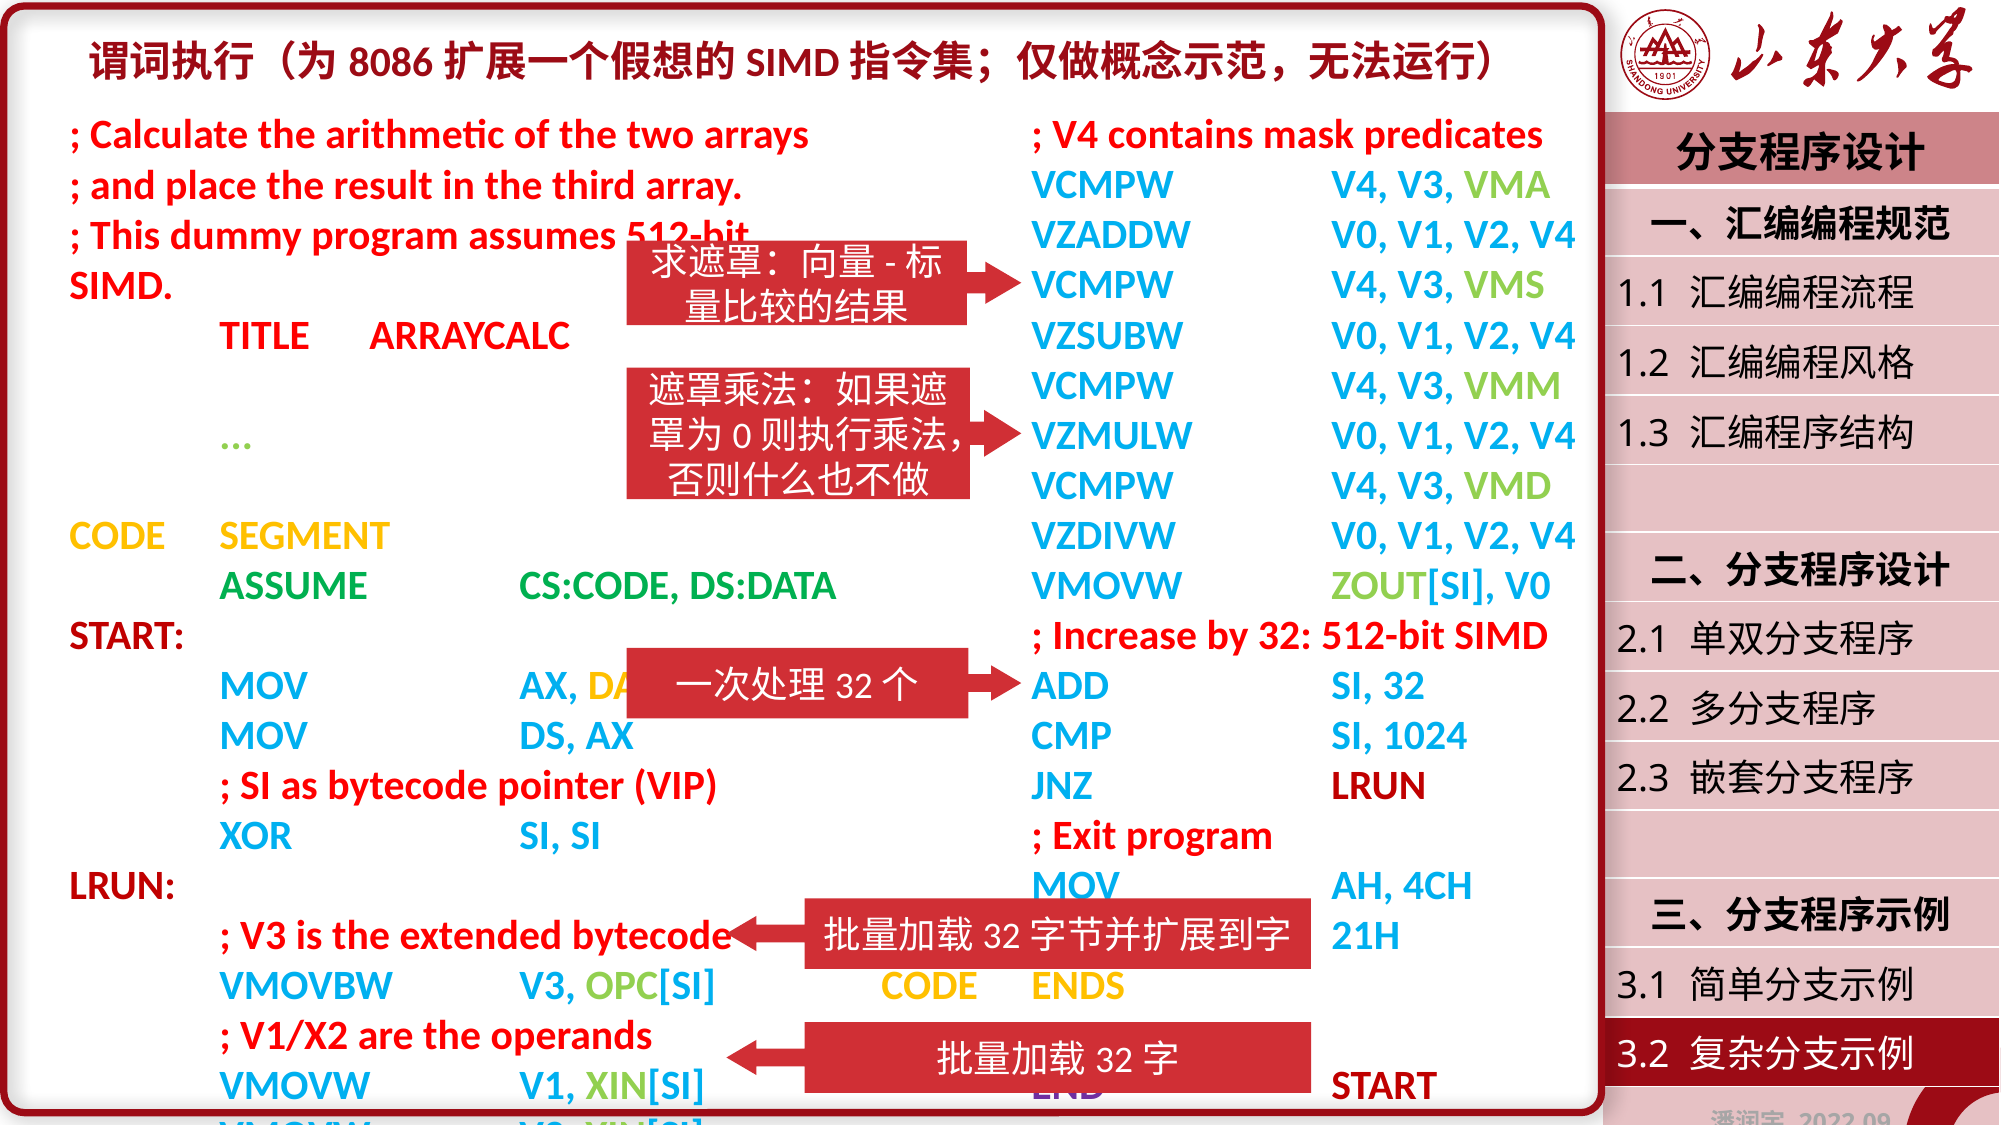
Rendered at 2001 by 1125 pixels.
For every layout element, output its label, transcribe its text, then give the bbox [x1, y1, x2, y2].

text_box ; Calculate the arithmetic of the two arrays ; and place the result in the third array. ; This dummy program assumes 512-bit SIMD. TITLE ARRAYCALC ... CODE SEGMENT ASSUME CS:CODE, DS:DATA START: MOV AX, DATA MOV DS, AX ; SI as bytecode pointer (VIP) XOR SI, SI LRUN: ; V3 is the extended bytecode VMOVBW V3, OPC[SI] ; V1/X2 are the operands VMOVW V1, XIN[SI] VMOVW V2, YIN[SI] [54, 99, 867, 1125]
table_cell [1618, 465, 1999, 531]
table_cell 潘润宇 2022.09 [1603, 1087, 1999, 1125]
table_cell 1.2 汇编编程风格 [1618, 326, 1999, 394]
table_cell 3.1 简单分支示例 [1619, 948, 1999, 1016]
text_box 批量加载32字节并扩展到字 [724, 897, 1312, 970]
table_cell 一、汇编编程规范 [1618, 189, 1999, 255]
table_cell 2.3 嵌套分支程序 [1619, 742, 1999, 809]
table_cell 2.2 多分支程序 [1619, 672, 1999, 740]
text_box 批量加载32字 [724, 1021, 1313, 1094]
text_box 一次处理32个 [625, 646, 1024, 720]
table_cell 三、分支程序示例 [1619, 879, 1999, 946]
table_header 分支程序设计 [1618, 112, 1999, 184]
table_cell 1.3 汇编程序结构 [1618, 396, 1999, 464]
text_box [2, 4, 1603, 1114]
table_cell [1619, 811, 1999, 877]
text_box 遮罩乘法：如果遮罩为0则执行乘法，否则什么也不做 [625, 366, 1024, 501]
table_cell 3.2 复杂分支示例 [1619, 1018, 1999, 1086]
table_cell 2.1 单双分支程序 [1619, 602, 1999, 670]
text_box 谓词执行（为8086扩展一个假想的SIMD指令集；仅做概念示范，无法运行） [54, 27, 1551, 93]
text_box ; V4 contains mask predicates VCMPW V4, V3, VMA VZADDW V0, V1, V2, V4 VCMPW V4, V3, VMS VZSUBW V0, V1, V2, V4 VCMPW V4, V3, VMM VZMULW V0, V1, V2, V4 VCMPW V4, V3, VMD VZDIVW V0, V1, V2, V4 VMOVW ZOUT[SI], V0 ; Increase by 32: 512-bit SIMD ADD SI, 32 CMP SI, 1024 JNZ LRUN ; Exit program MOV AH, 4CH INT 21H CODE ENDS END START [867, 99, 1612, 1116]
table_cell 1.1 汇编编程流程 [1618, 257, 1999, 325]
text_box 求遮罩：向量-标量比较的结果 [625, 239, 1024, 327]
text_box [1620, 5, 1977, 100]
table_cell 二、分支程序设计 [1619, 533, 1999, 601]
